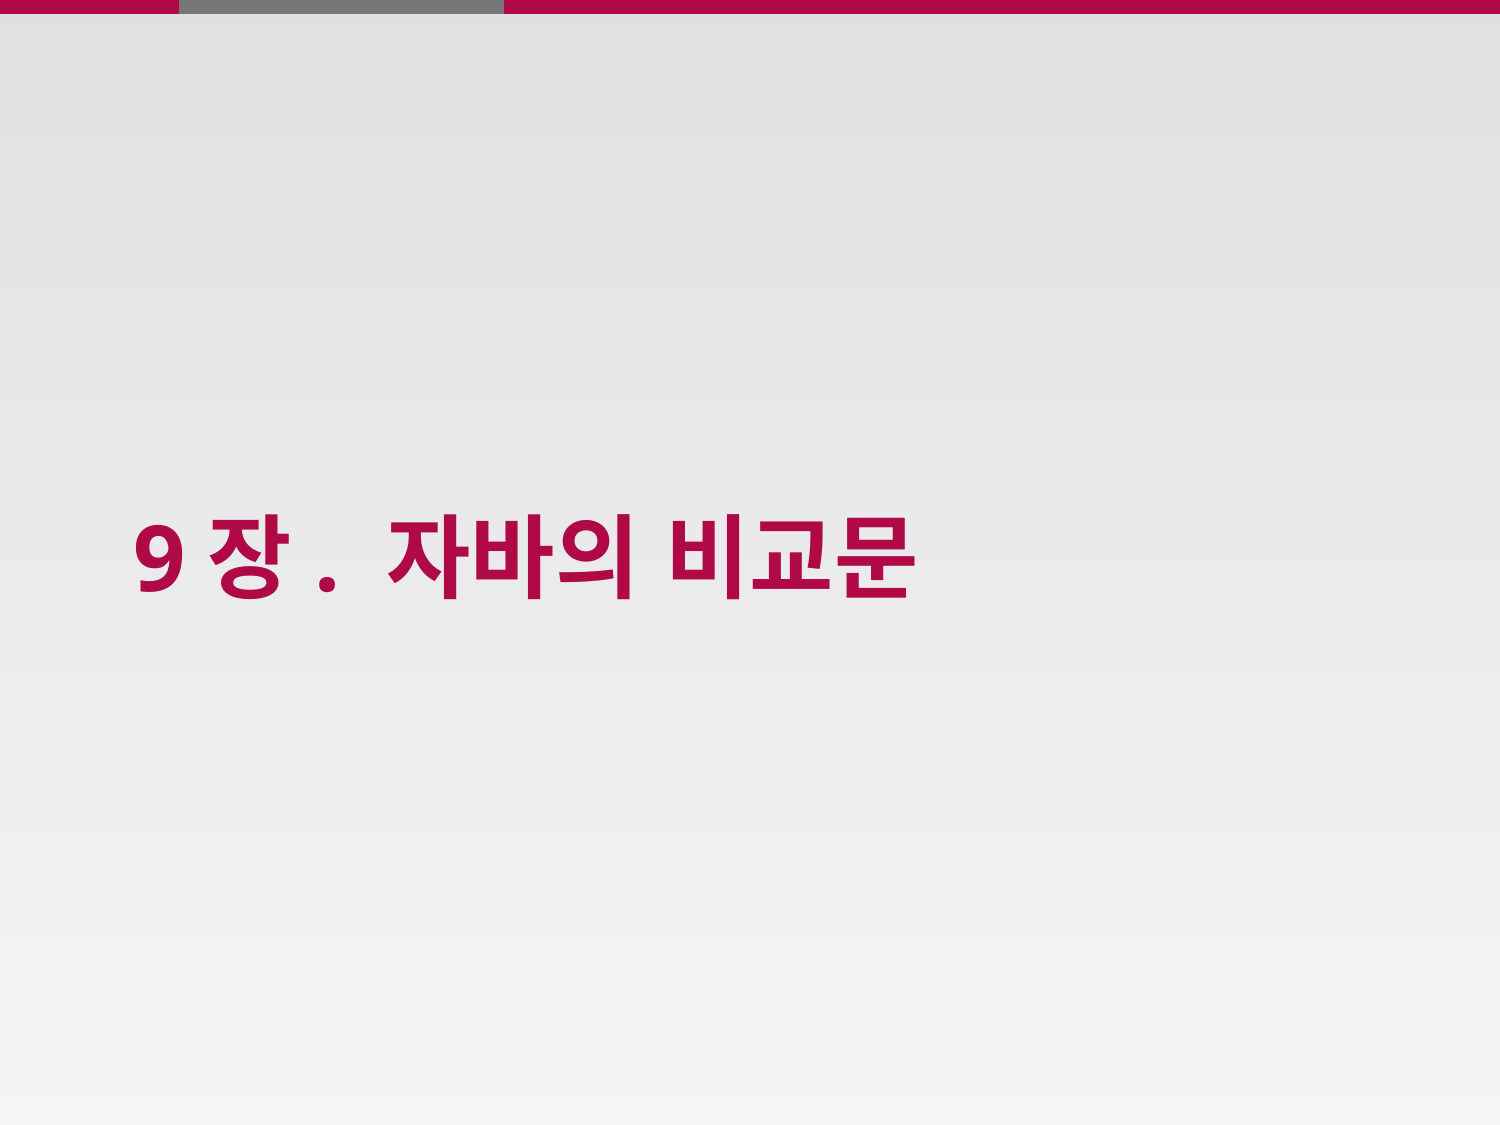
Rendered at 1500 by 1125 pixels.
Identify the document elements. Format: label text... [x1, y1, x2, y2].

title 9장. 자바의 비교문 [118, 492, 1394, 716]
